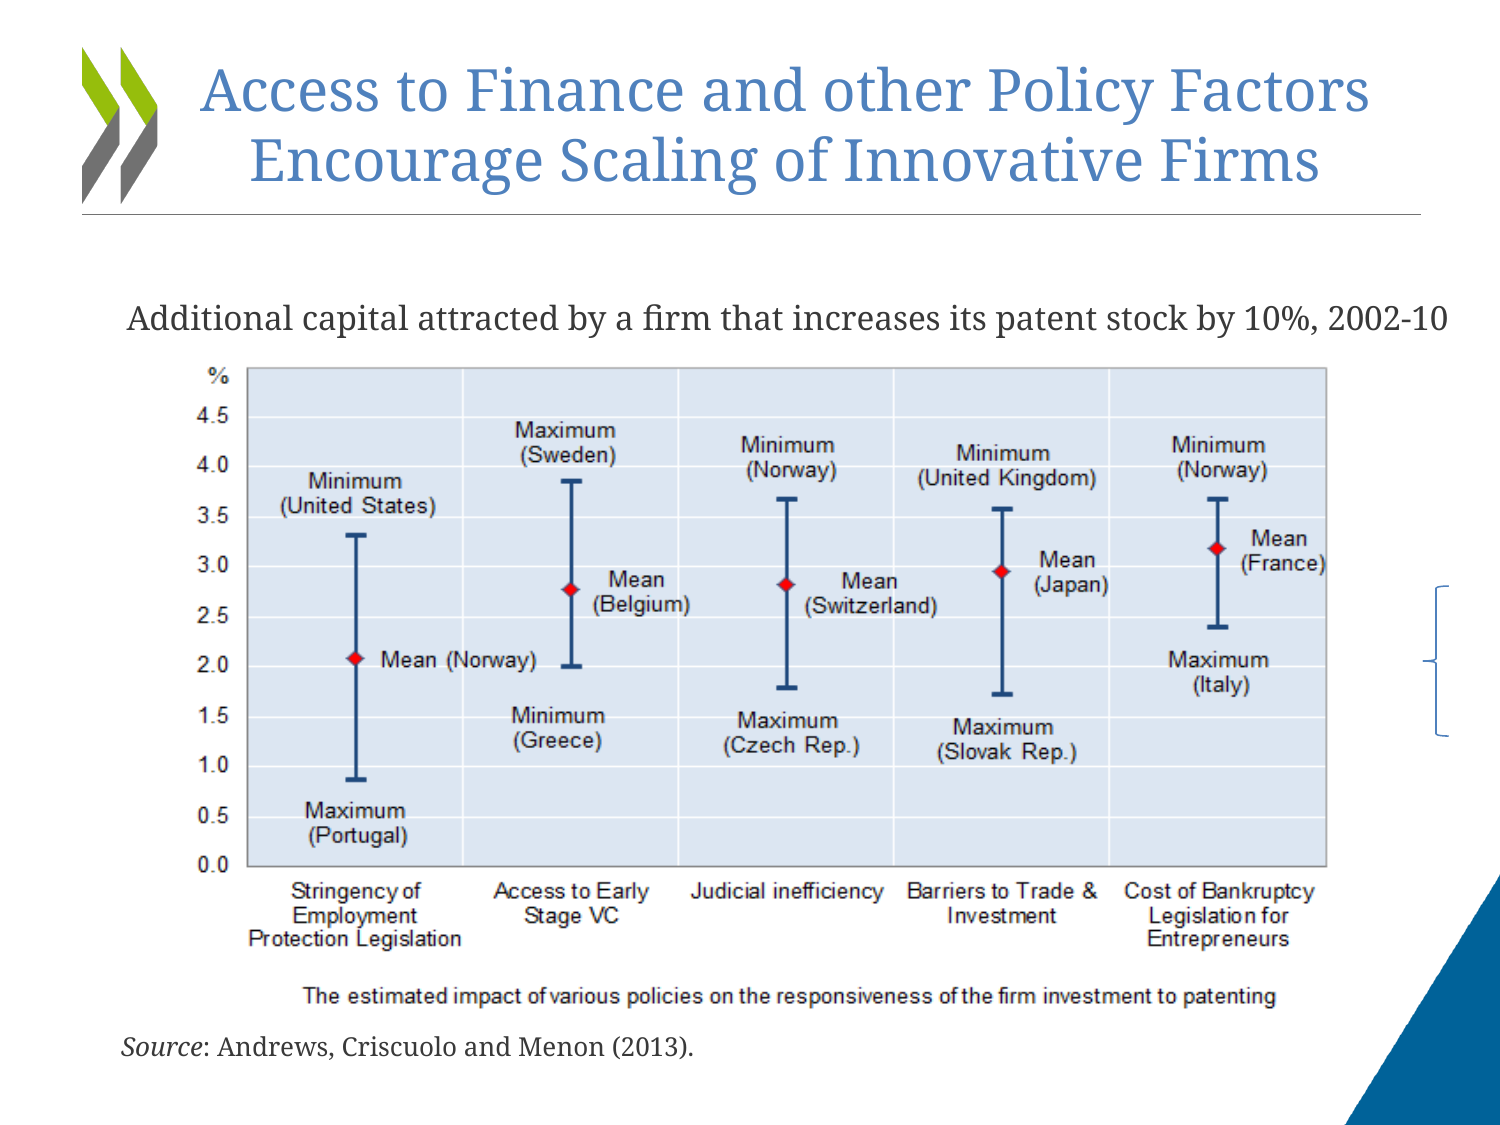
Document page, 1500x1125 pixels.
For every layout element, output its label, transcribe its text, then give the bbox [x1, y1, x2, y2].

title Access to Finance and other Policy Factors Encourage Scaling of Innovative Firms [135, 38, 1436, 207]
text_box Source: Andrews, Criscuolo and Menon (2013). [106, 1023, 1347, 1070]
text_box Additional capital attracted by a firm that increases its patent stock by 10%, 2002-10 [29, 231, 1483, 350]
text_box [1422, 585, 1449, 737]
picture [194, 337, 1500, 1125]
